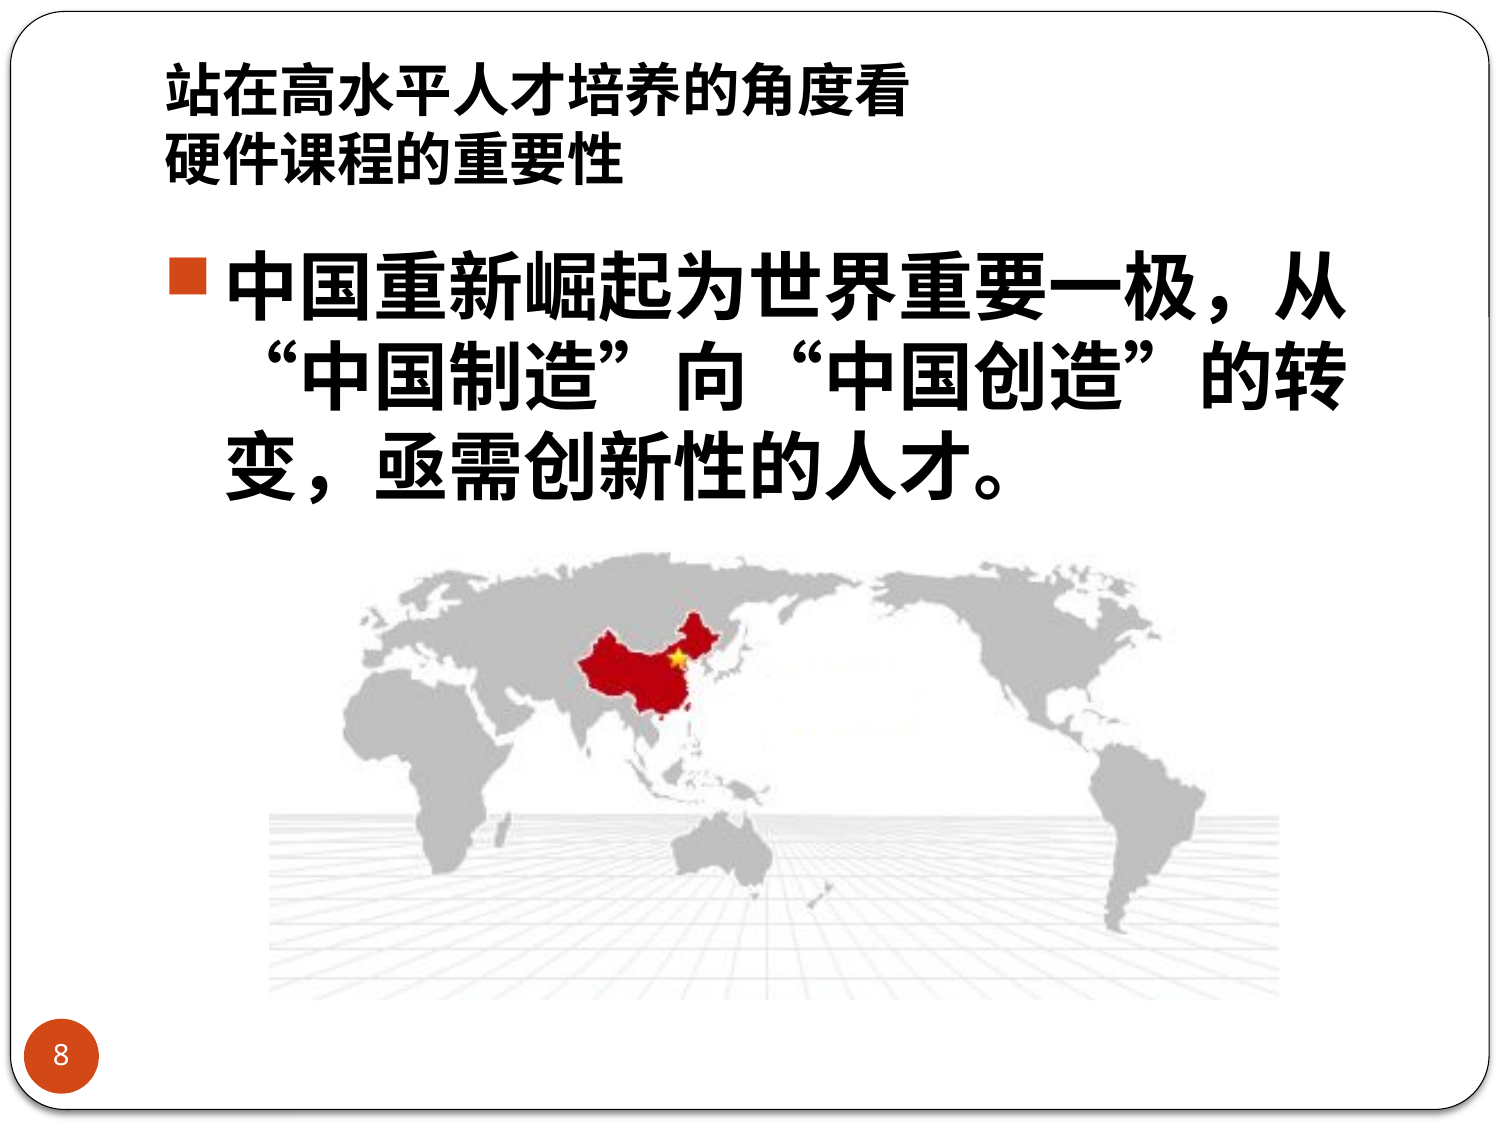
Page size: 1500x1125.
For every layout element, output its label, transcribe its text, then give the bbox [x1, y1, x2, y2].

slide_number 8 [23, 1018, 99, 1094]
title 站在高水平人才培养的角度看 硬件课程的重要性 [150, 45, 1425, 207]
list 中国重新崛起为世界重要一极，从“中国制造”向“中国创造”的转变，亟需创新性的人才。 [150, 231, 1425, 988]
picture [268, 526, 1282, 1004]
